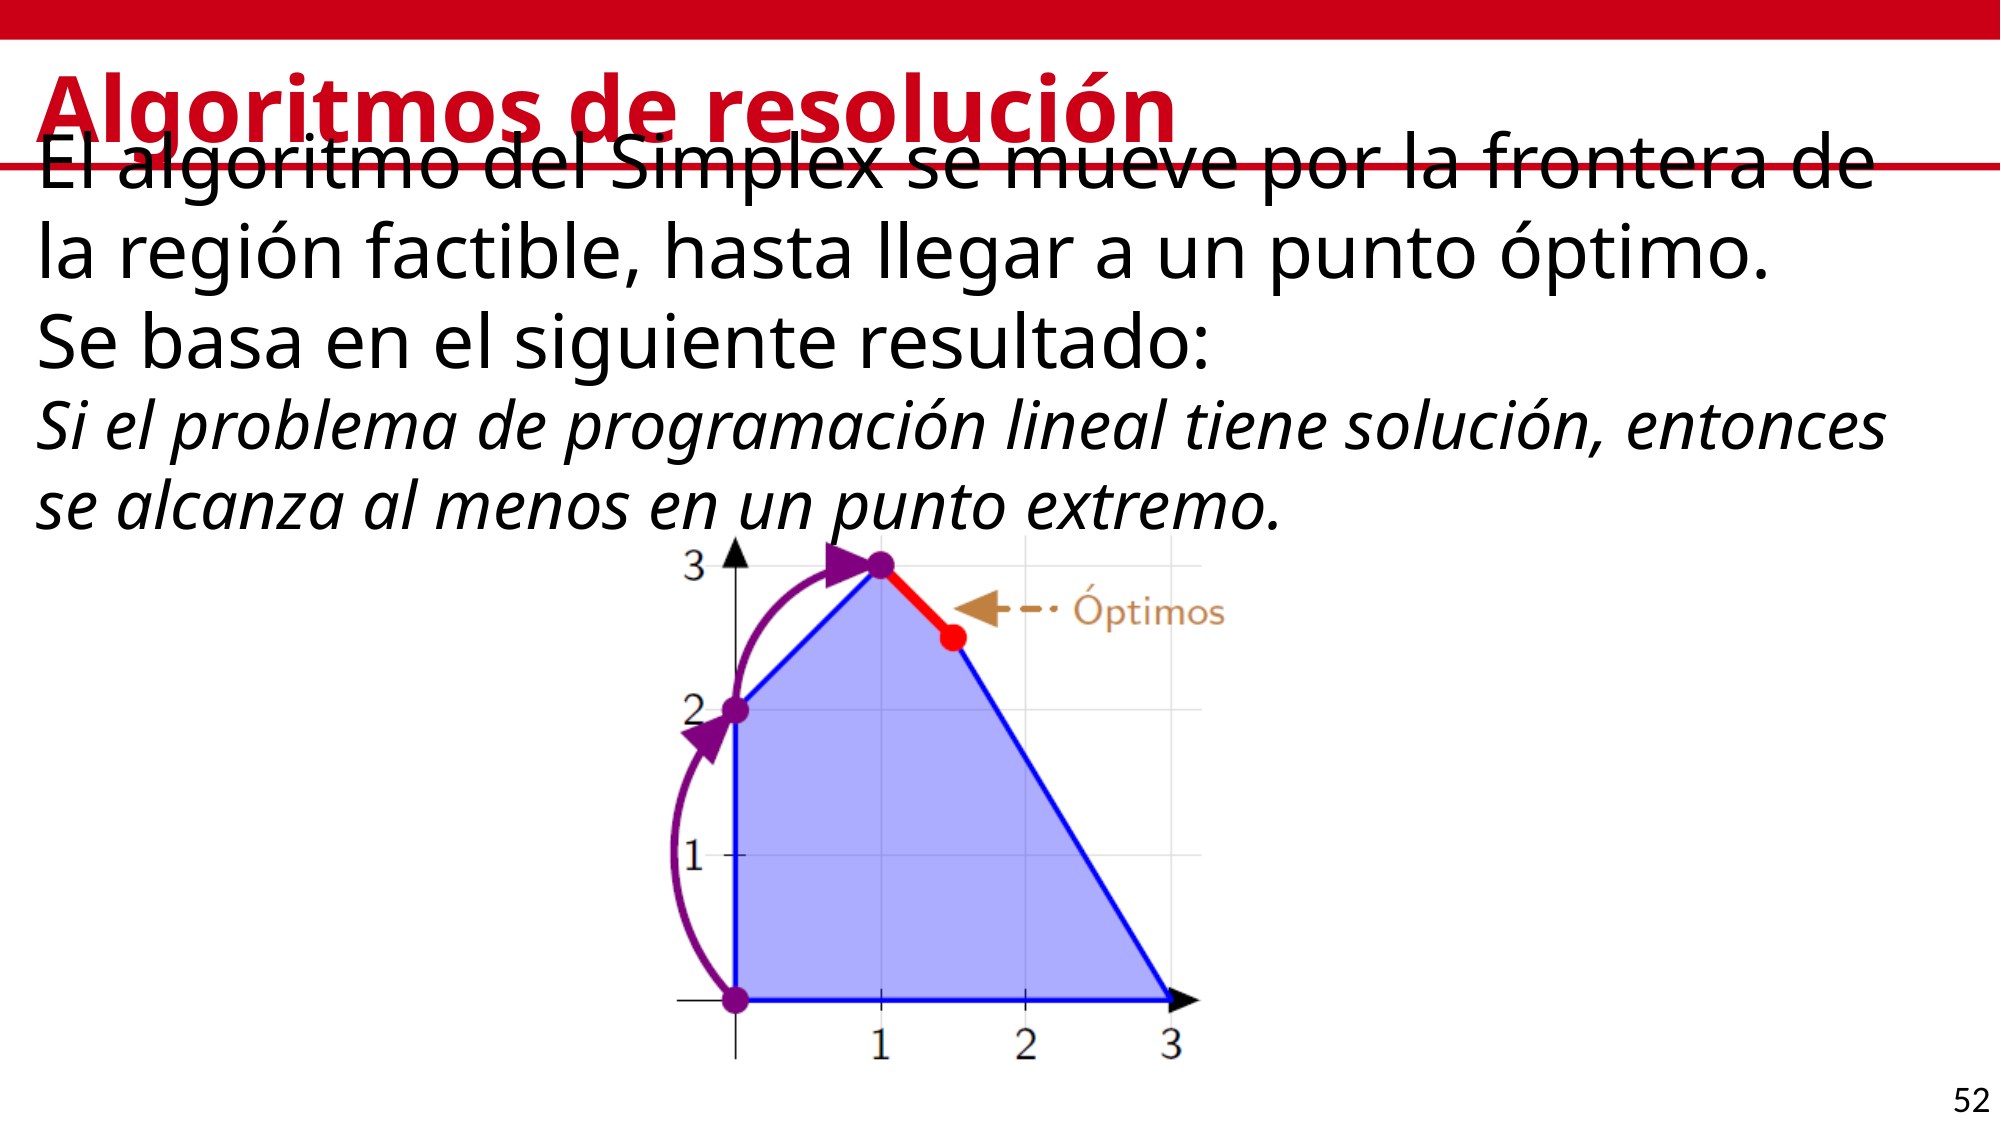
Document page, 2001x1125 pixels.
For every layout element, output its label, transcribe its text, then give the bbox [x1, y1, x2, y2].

picture [555, 481, 1307, 1097]
title Algoritmos de resolución [36, 57, 1964, 168]
slide_number 52 [1937, 1067, 2000, 1125]
subtitle El algoritmo del Simplex se mueve por la frontera de la región factible, hasta llegar a un punto óptimo. Se basa en el siguiente resultado: Si el problema de programación lineal tiene solución, entonces se alcanza al menos en un punto extremo. [36, 271, 1922, 1025]
